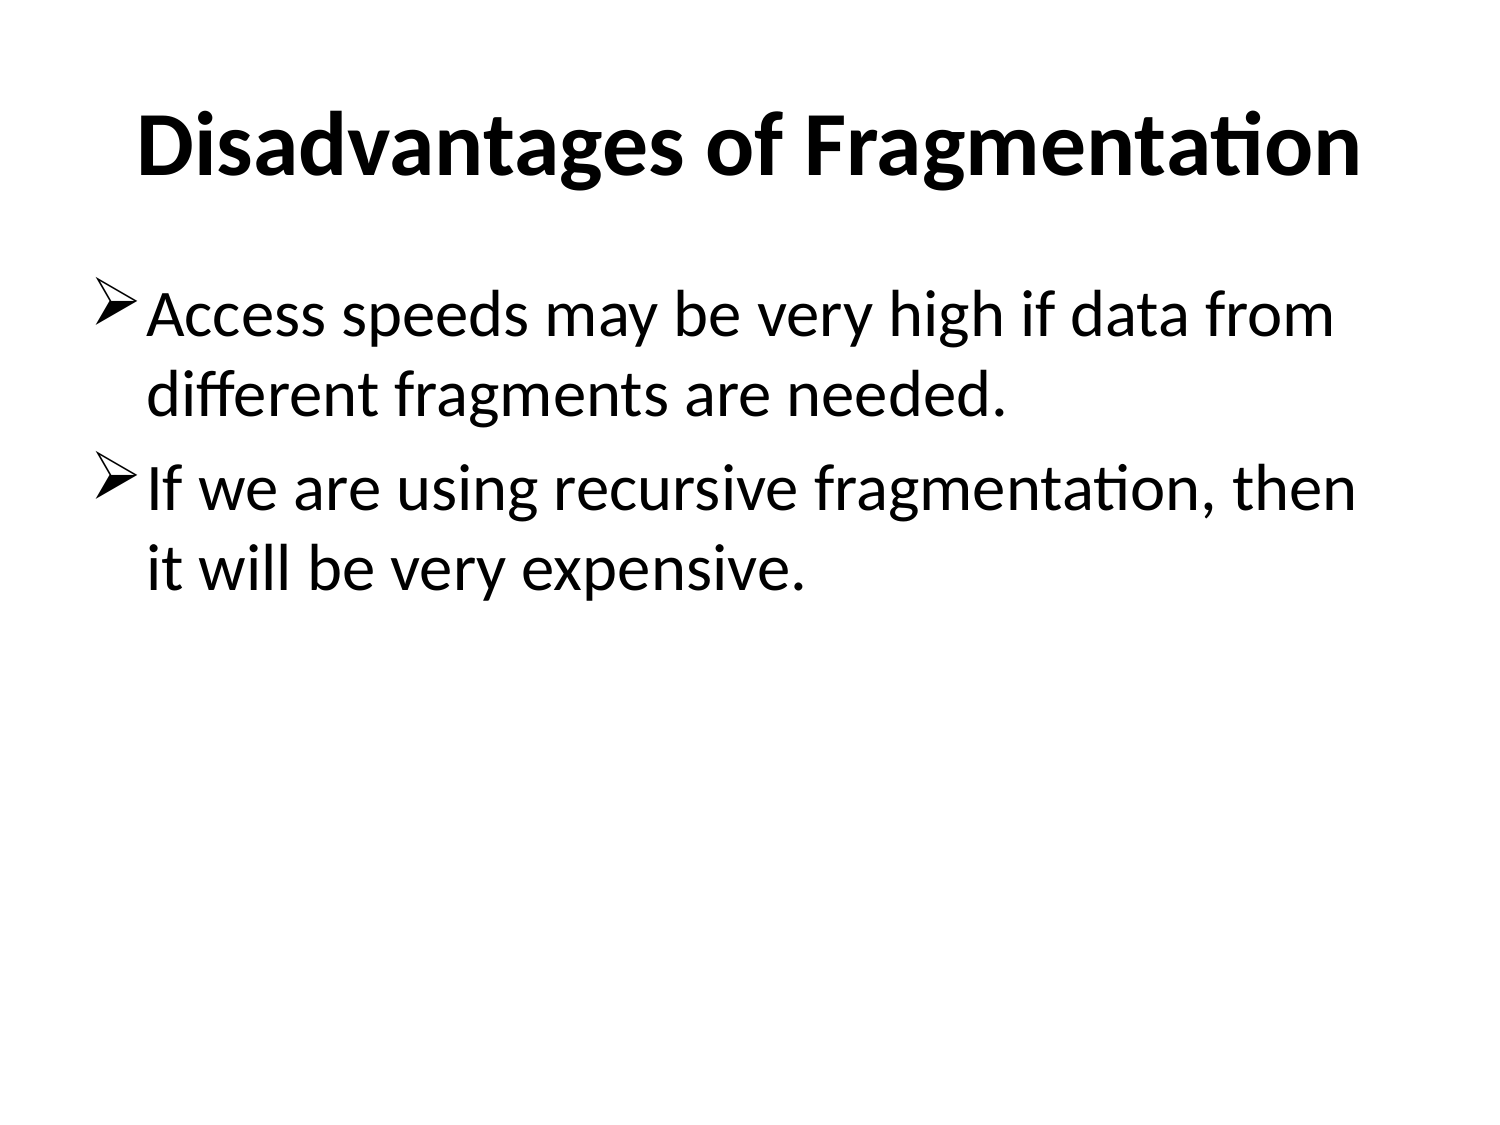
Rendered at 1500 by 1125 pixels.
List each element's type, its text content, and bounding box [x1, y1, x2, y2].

title Disadvantages of Fragmentation [75, 45, 1425, 233]
list Access speeds may be very high if data from different fragments are needed. If we are using recursive fragmentation, then it will be very expensive. [75, 262, 1425, 1005]
